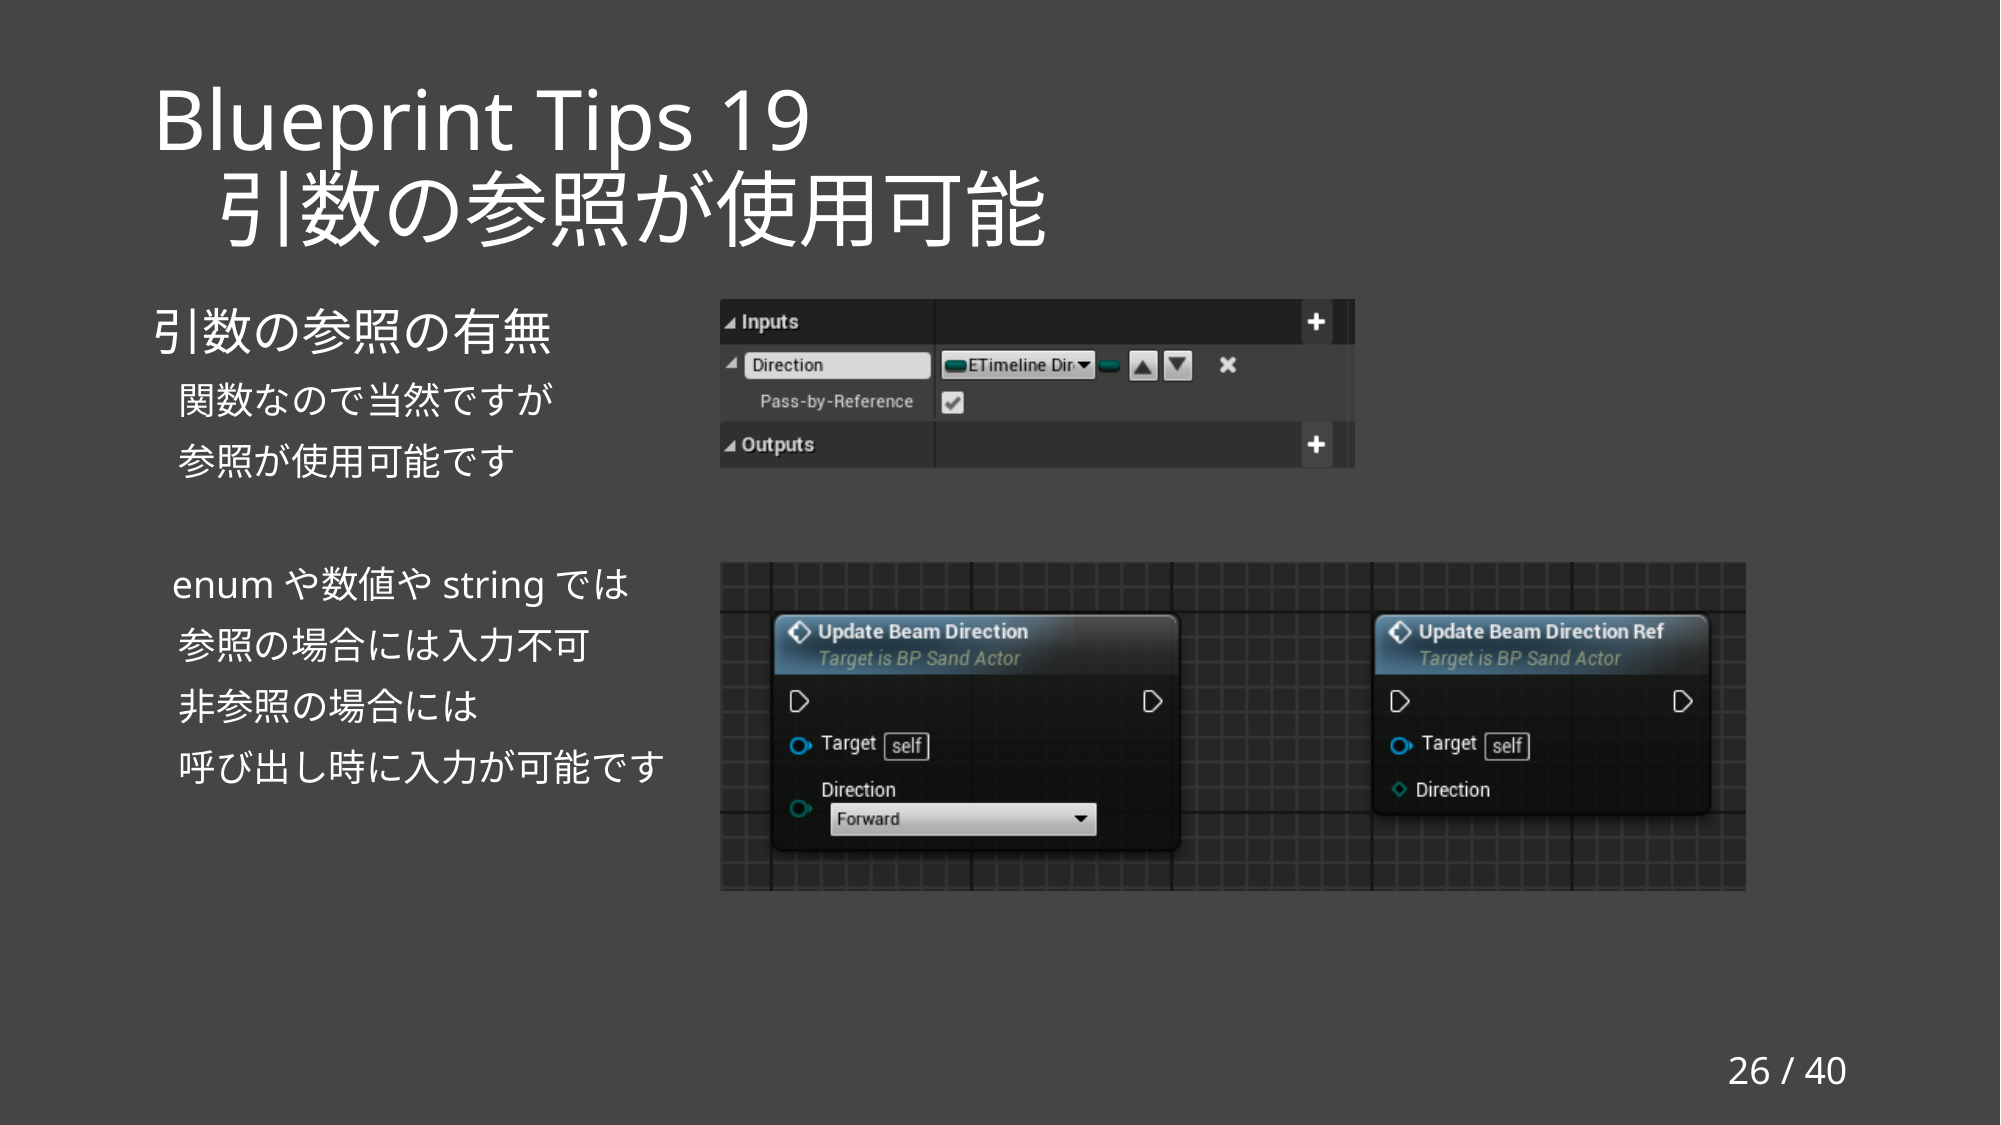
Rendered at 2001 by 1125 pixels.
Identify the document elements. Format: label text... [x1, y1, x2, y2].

list 引数の参照の有無 関数なので当然ですが 参照が使用可能です enumや数値やstringでは 参照の場合には入力不可 非参照の場合には 呼び出し時に入力が可能です [137, 299, 1863, 1014]
picture [720, 562, 1746, 891]
title Blueprint Tips 19 引数の参照が使用可能 [137, 59, 1863, 278]
picture [720, 299, 1355, 469]
slide_number 25 / 40 [1412, 1042, 1863, 1103]
